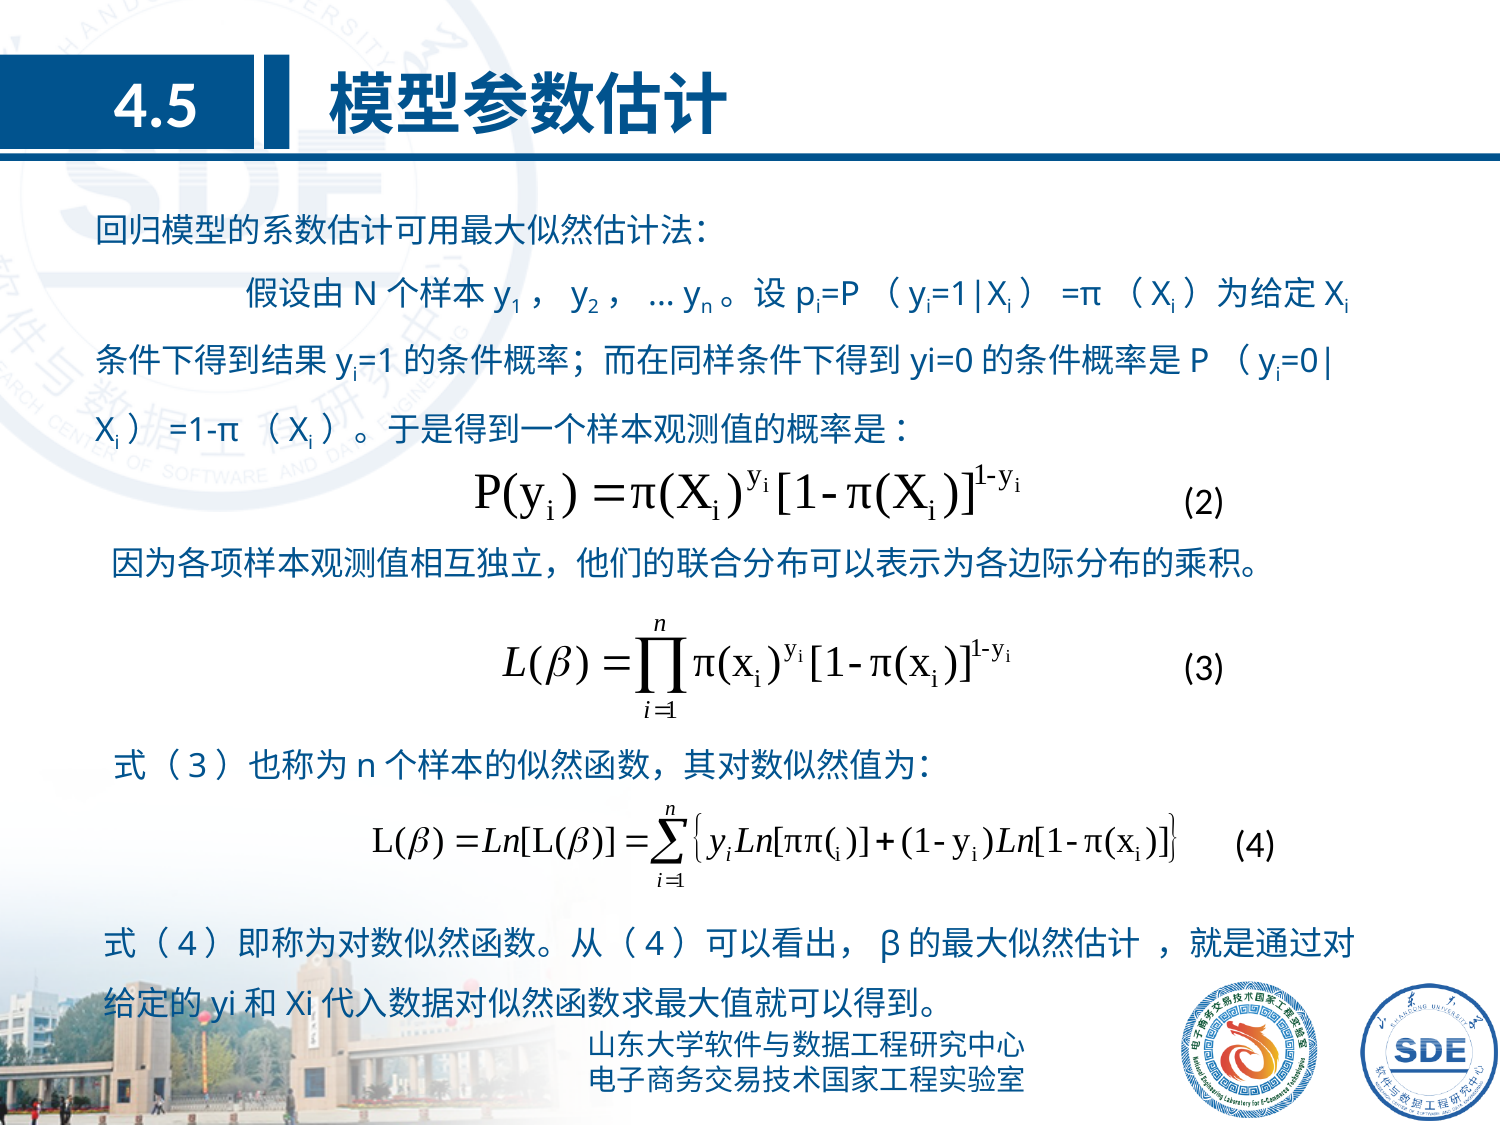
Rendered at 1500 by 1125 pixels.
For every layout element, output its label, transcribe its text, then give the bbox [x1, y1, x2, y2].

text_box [465, 452, 1036, 530]
text_box (4) [1219, 812, 1291, 873]
text_box 回归模型的系数估计可用最大似然估计法： 假设由N个样本y1，y2，... yn。设pi=P（yi=1|Xi）=π（Xi）为给定Xi条件下得到结果yi=1的条件概率；而在同样条件下得到yi=0的条件概率是P（yi=0|Xi）=1-π（Xi）。于是得到一个样本观测值的概率是 ： [80, 181, 1386, 461]
picture [0, 0, 1500, 153]
text_box (3) [1168, 635, 1240, 695]
text_box 模型参数估计 [314, 54, 1187, 149]
text_box 因为各项样本观测值相互独立，他们的联合分布可以表示为各边际分布的乘积。 [96, 534, 1370, 590]
text_box (2) [1168, 469, 1240, 530]
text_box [366, 791, 1188, 895]
picture [0, 161, 1500, 1125]
text_box 4.5 [98, 53, 252, 148]
text_box 式（4）即称为对数似然函数。从（4）可以看出，β的最大似然估计 ，就是通过对给定的yi和Xi代入数据对似然函数求最大值就可以得到。 [88, 894, 1395, 1030]
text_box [494, 603, 1025, 728]
text_box 式（3）也称为n个样本的似然函数，其对数似然值为： [98, 736, 1345, 791]
